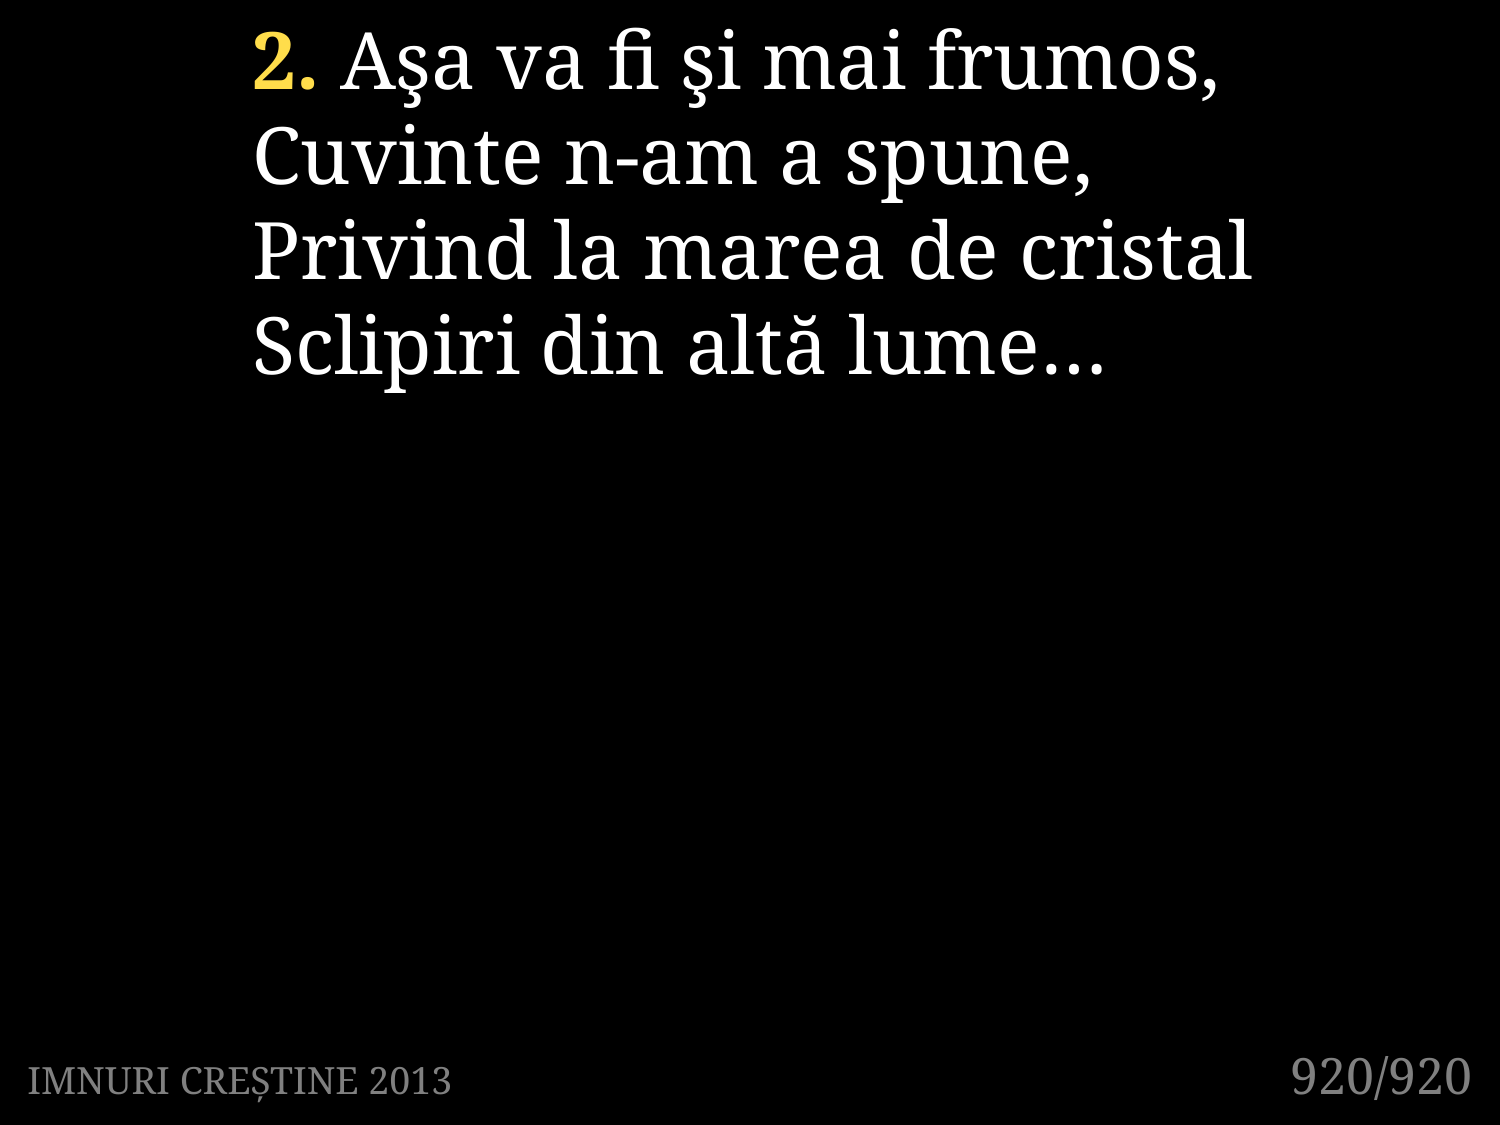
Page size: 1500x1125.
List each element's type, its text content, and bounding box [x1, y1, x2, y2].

text_box IMNURI CREȘTINE 2013 [12, 1049, 637, 1110]
text_box 2. Aşa va fi şi mai frumos, Cuvinte n-am a spune, Privind la marea de cristal Sclipiri din altă lume… [237, 2, 1500, 398]
text_box 920/920 [637, 1037, 1488, 1113]
